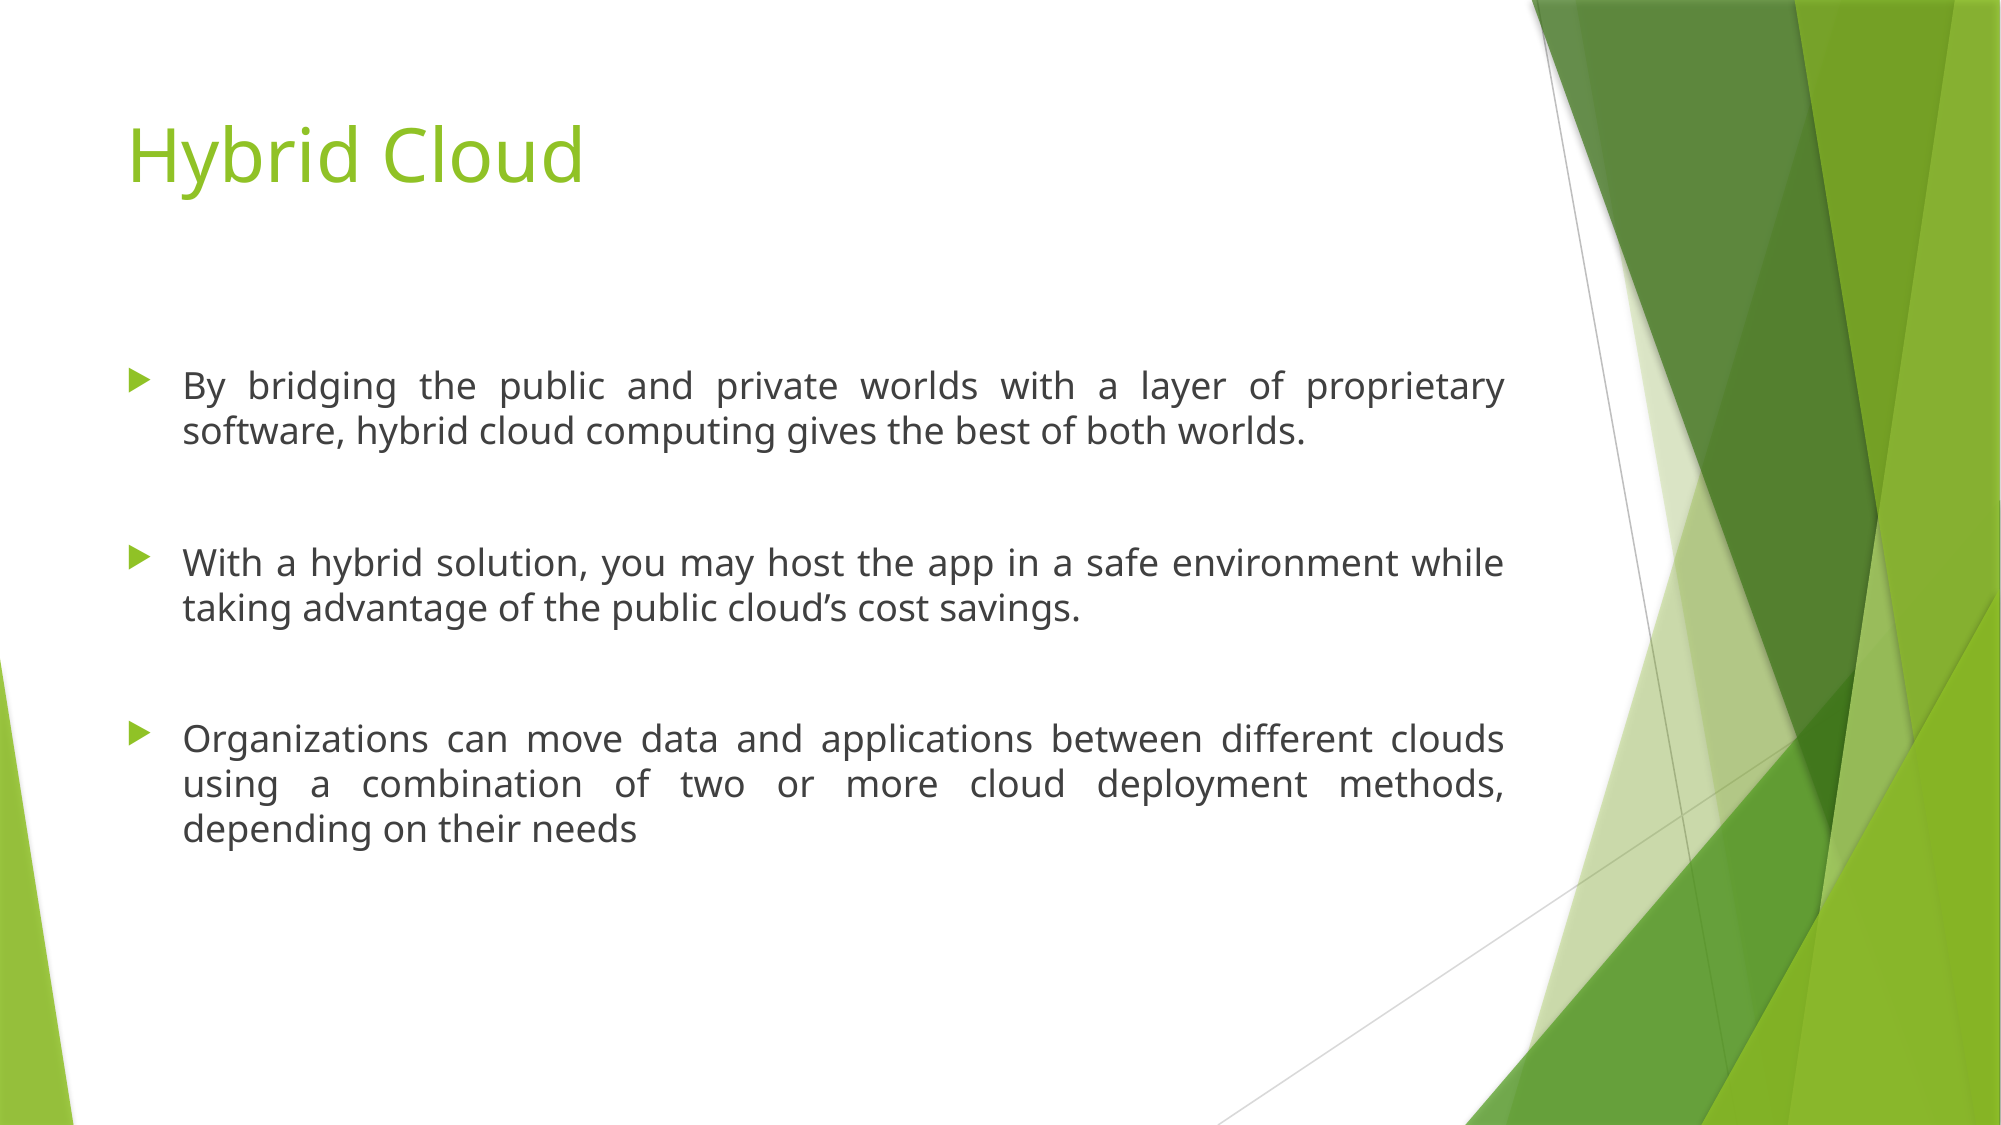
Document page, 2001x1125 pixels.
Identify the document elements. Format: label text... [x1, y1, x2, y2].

list By bridging the public and private worlds with a layer of proprietary software, hybrid cloud computing gives the best of both worlds. With a hybrid solution, you may host the app in a safe environment while taking advantage of the public cloud’s cost savings. Organizations can move data and applications between different clouds using a combination of two or more cloud deployment methods, depending on their needs [111, 354, 1522, 992]
title Hybrid Cloud [111, 99, 1522, 317]
